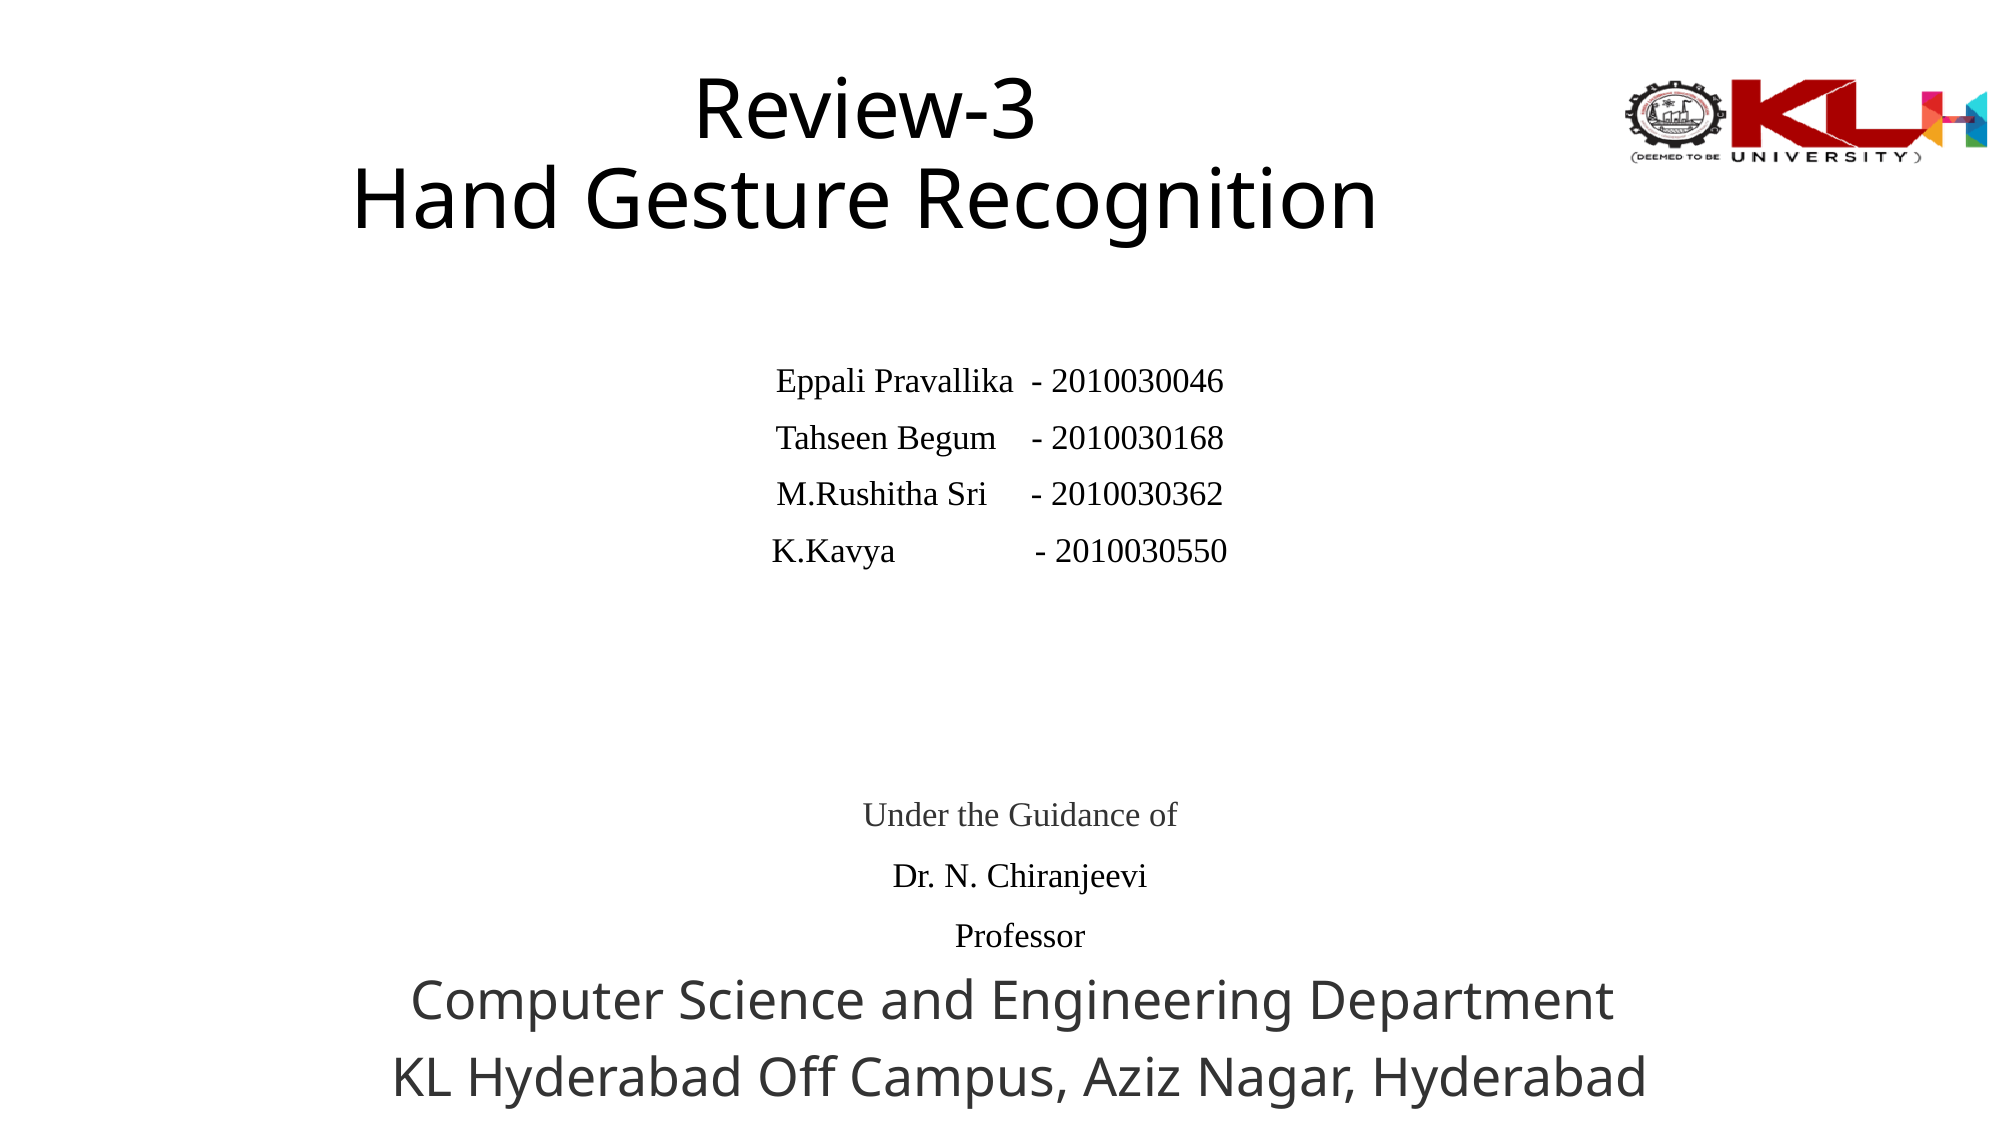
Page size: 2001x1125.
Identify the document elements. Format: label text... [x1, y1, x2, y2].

title Review-3 Hand Gesture Recognition [53, 18, 1678, 296]
picture [1678, 59, 2000, 180]
list Eppali Pravallika - 2010030046 Tahseen Begum - 2010030168 M.Rushitha Sri - 2010030362 K.Kavya - 2010030550 Under the Guidance of Dr. N. Chiranjeevi Professor Computer Science and Engineering Department KL Hyderabad Off Campus, Aziz Nagar, Hyderabad [0, 295, 2000, 1125]
